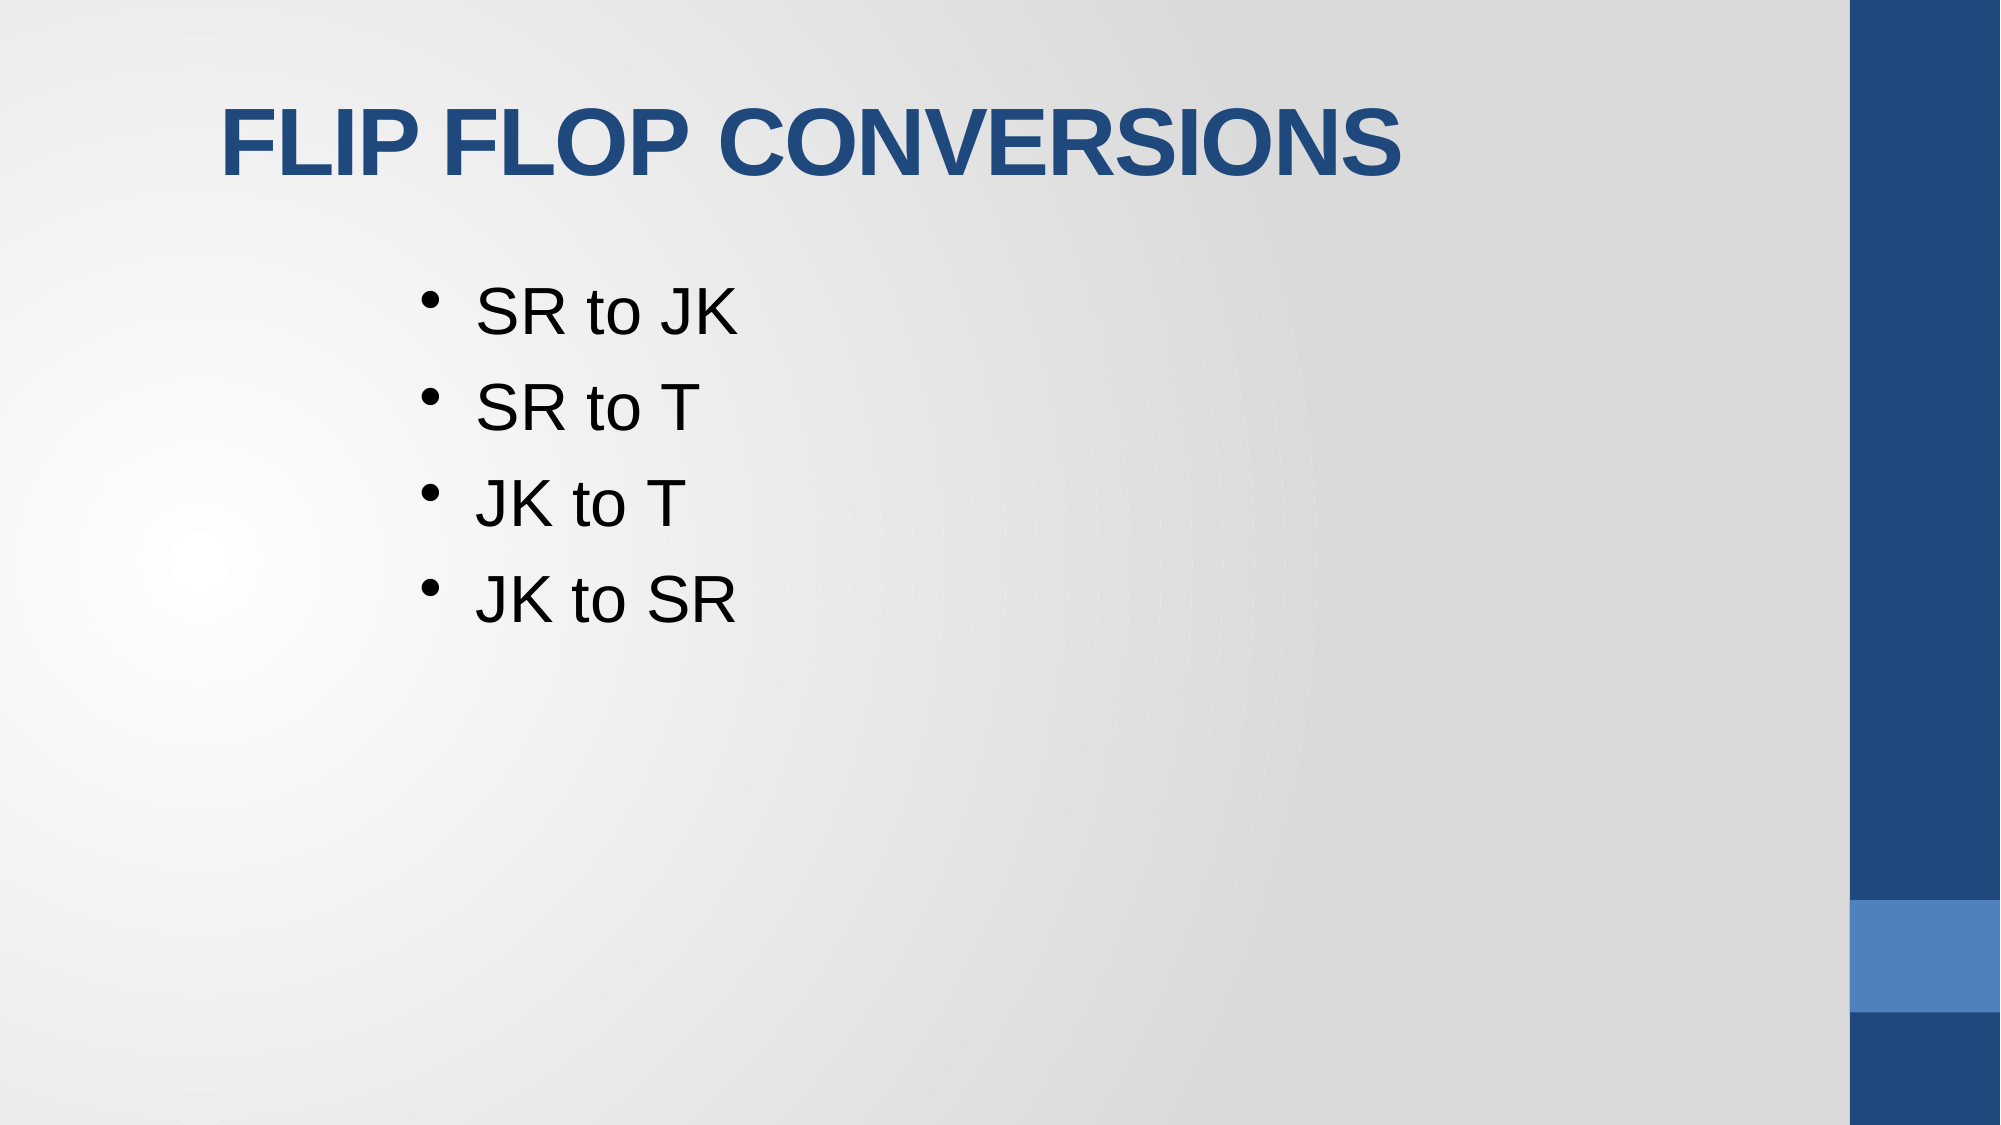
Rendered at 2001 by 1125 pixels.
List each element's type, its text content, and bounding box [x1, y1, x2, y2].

text_box SR to JK SR to T JK to T JK to SR [417, 249, 849, 636]
title FLIP FLOP CONVERSIONS [217, 41, 1782, 232]
